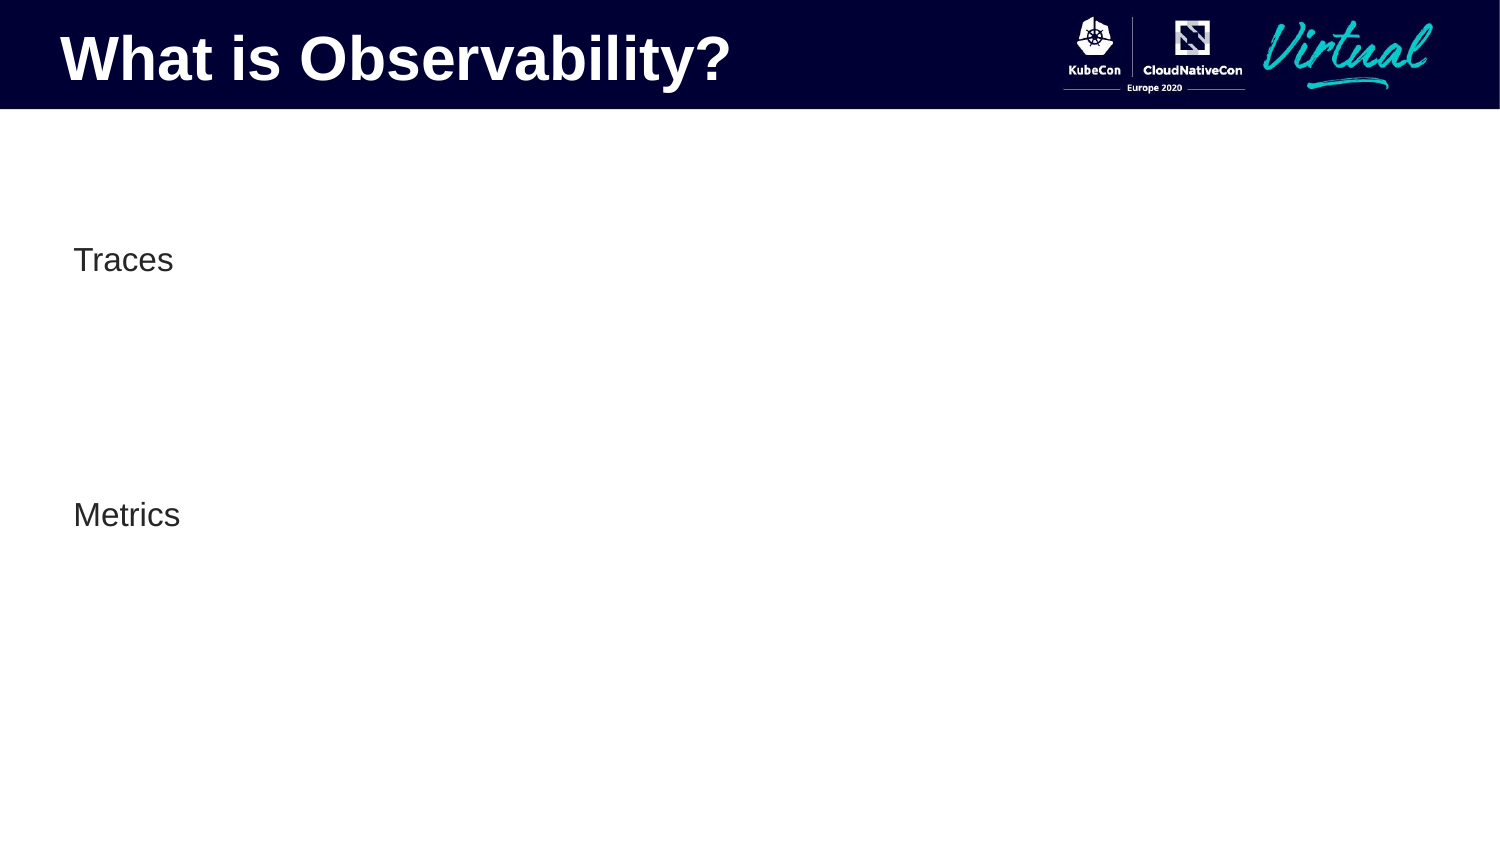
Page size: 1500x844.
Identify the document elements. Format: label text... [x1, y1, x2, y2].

text_box What is Observability? [49, 0, 1344, 142]
picture [0, 0, 1500, 844]
text_box Metrics [62, 434, 1356, 614]
text_box Traces [62, 178, 1356, 359]
